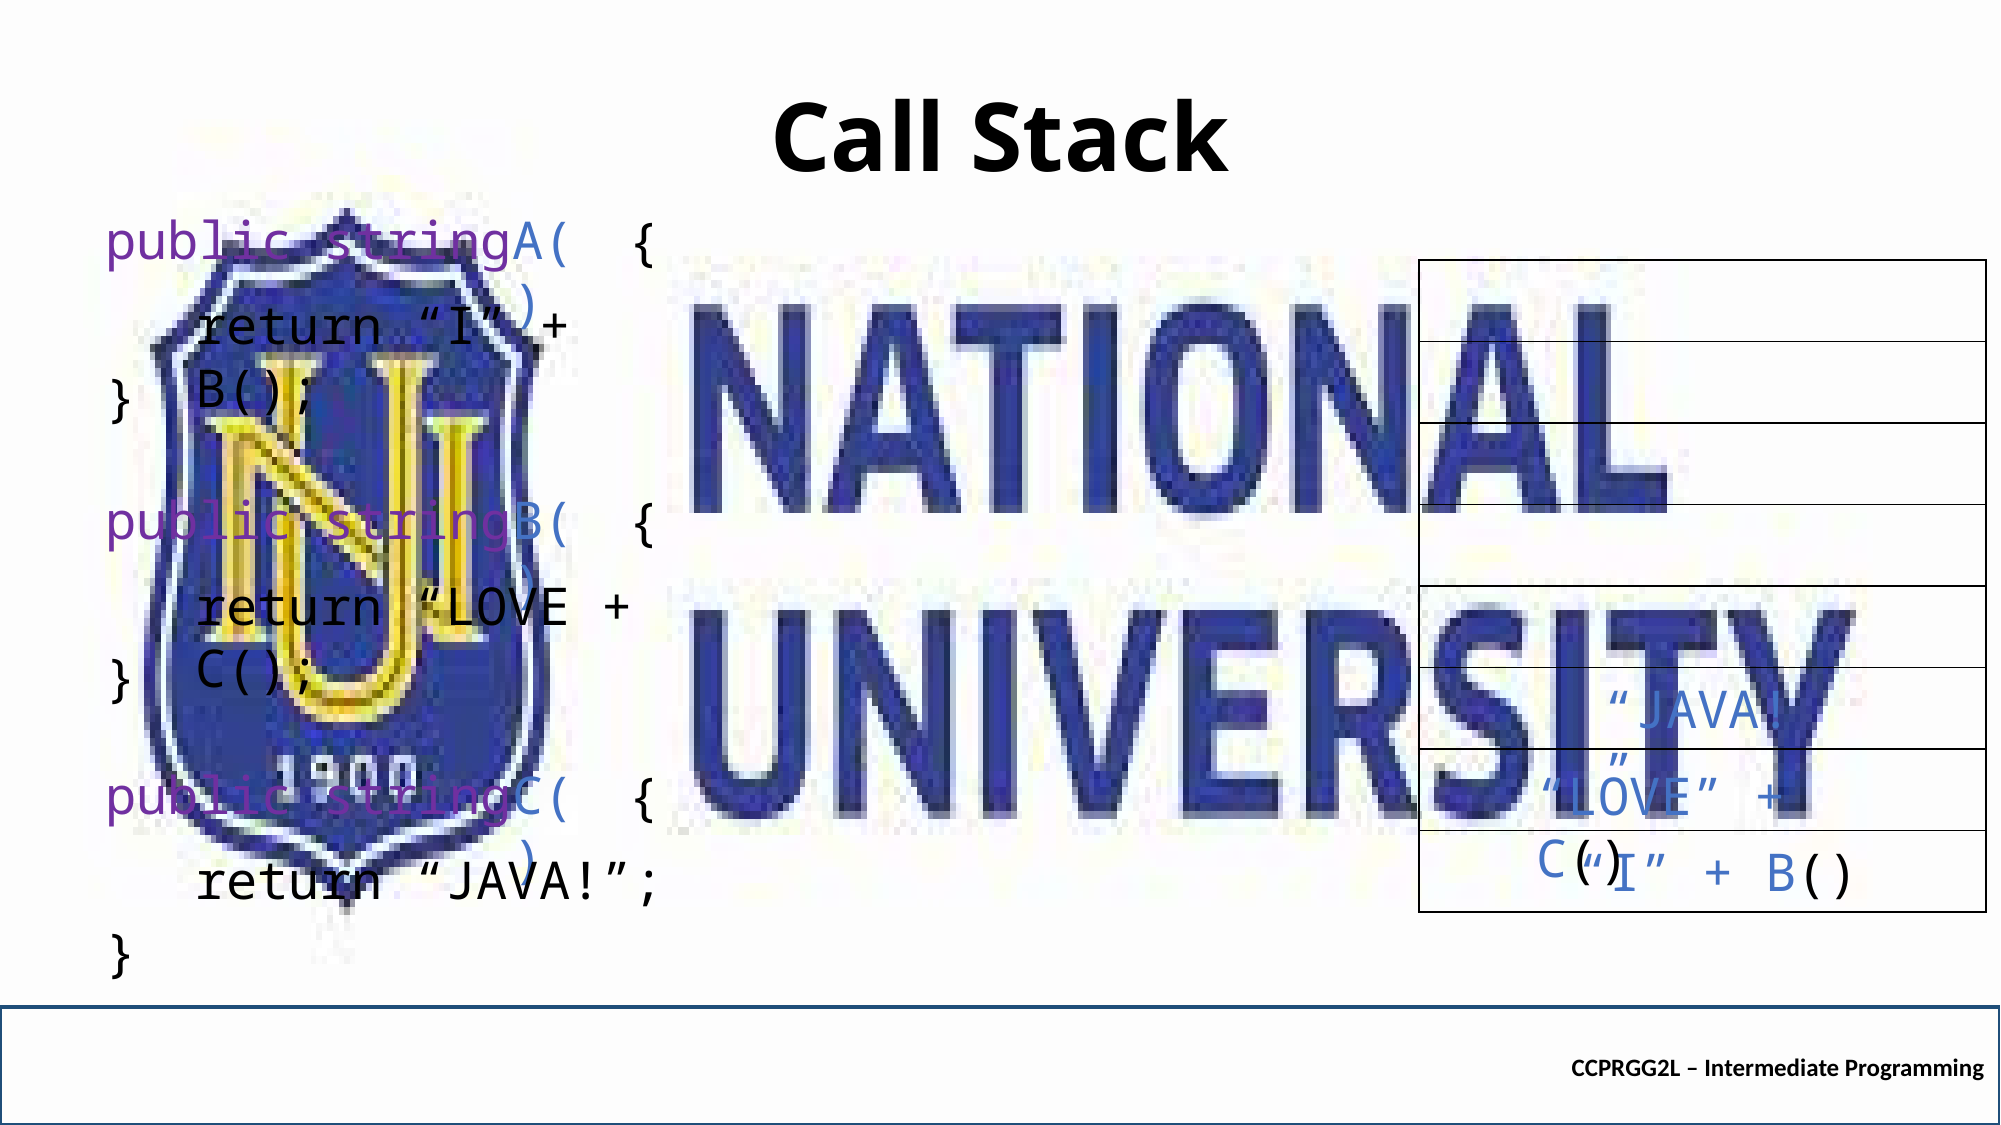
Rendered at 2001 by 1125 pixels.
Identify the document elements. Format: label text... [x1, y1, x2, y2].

text_box } [90, 637, 181, 715]
text_box return “LOVE + C(); [180, 565, 771, 706]
text_box B() [497, 480, 620, 565]
picture [0, 0, 2000, 1007]
table_cell [1420, 587, 1985, 667]
text_box public string [90, 754, 682, 833]
text_box { [613, 755, 692, 833]
text_box public string [90, 480, 497, 558]
table_cell [1420, 750, 1588, 830]
title Call Stack [249, 81, 1750, 200]
text_box public string [90, 199, 497, 277]
text_box “I” + B() [1563, 832, 1937, 910]
footer CCPRGG2L – Intermediate Programming [0, 1007, 2000, 1125]
table_cell [1828, 750, 1985, 830]
table_cell [1420, 668, 1588, 748]
text_box return “JAVA!”; [180, 840, 741, 918]
table_cell [1420, 342, 1985, 422]
text_box } [90, 356, 181, 434]
text_box } [90, 911, 181, 990]
table_cell [1828, 668, 1985, 748]
text_box “JAVA!” [1588, 668, 1828, 809]
text_box return “I” + B(); [180, 285, 732, 425]
text_box { [613, 481, 692, 559]
text_box A() [497, 199, 620, 285]
text_box “LOVE” + C() [1521, 755, 1896, 896]
text_box { [613, 200, 692, 278]
table_cell [1420, 831, 1985, 911]
text_box C() [497, 755, 620, 840]
table_cell [1420, 424, 1985, 504]
table_cell [1420, 505, 1985, 585]
table_header [1420, 261, 1985, 341]
